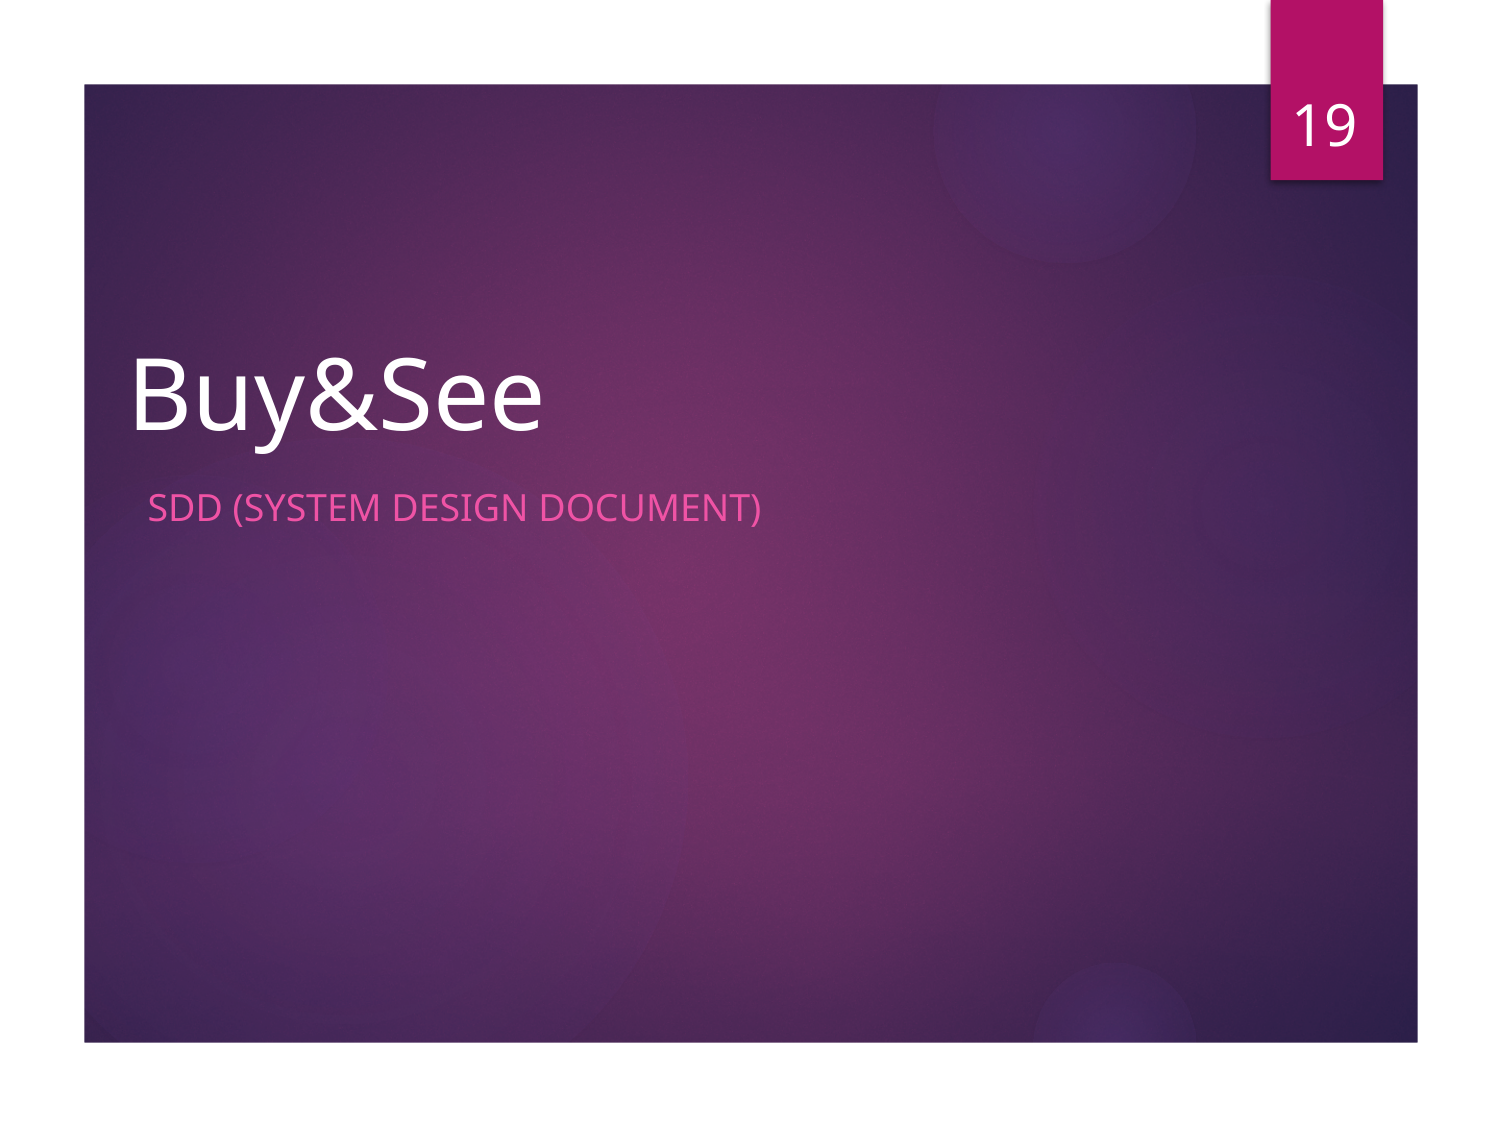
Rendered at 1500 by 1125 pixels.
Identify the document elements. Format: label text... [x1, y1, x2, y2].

title Buy&See [112, 66, 1388, 459]
subtitle SDD (System Design Document) [132, 476, 1043, 748]
slide_number 19 [1259, 48, 1390, 175]
